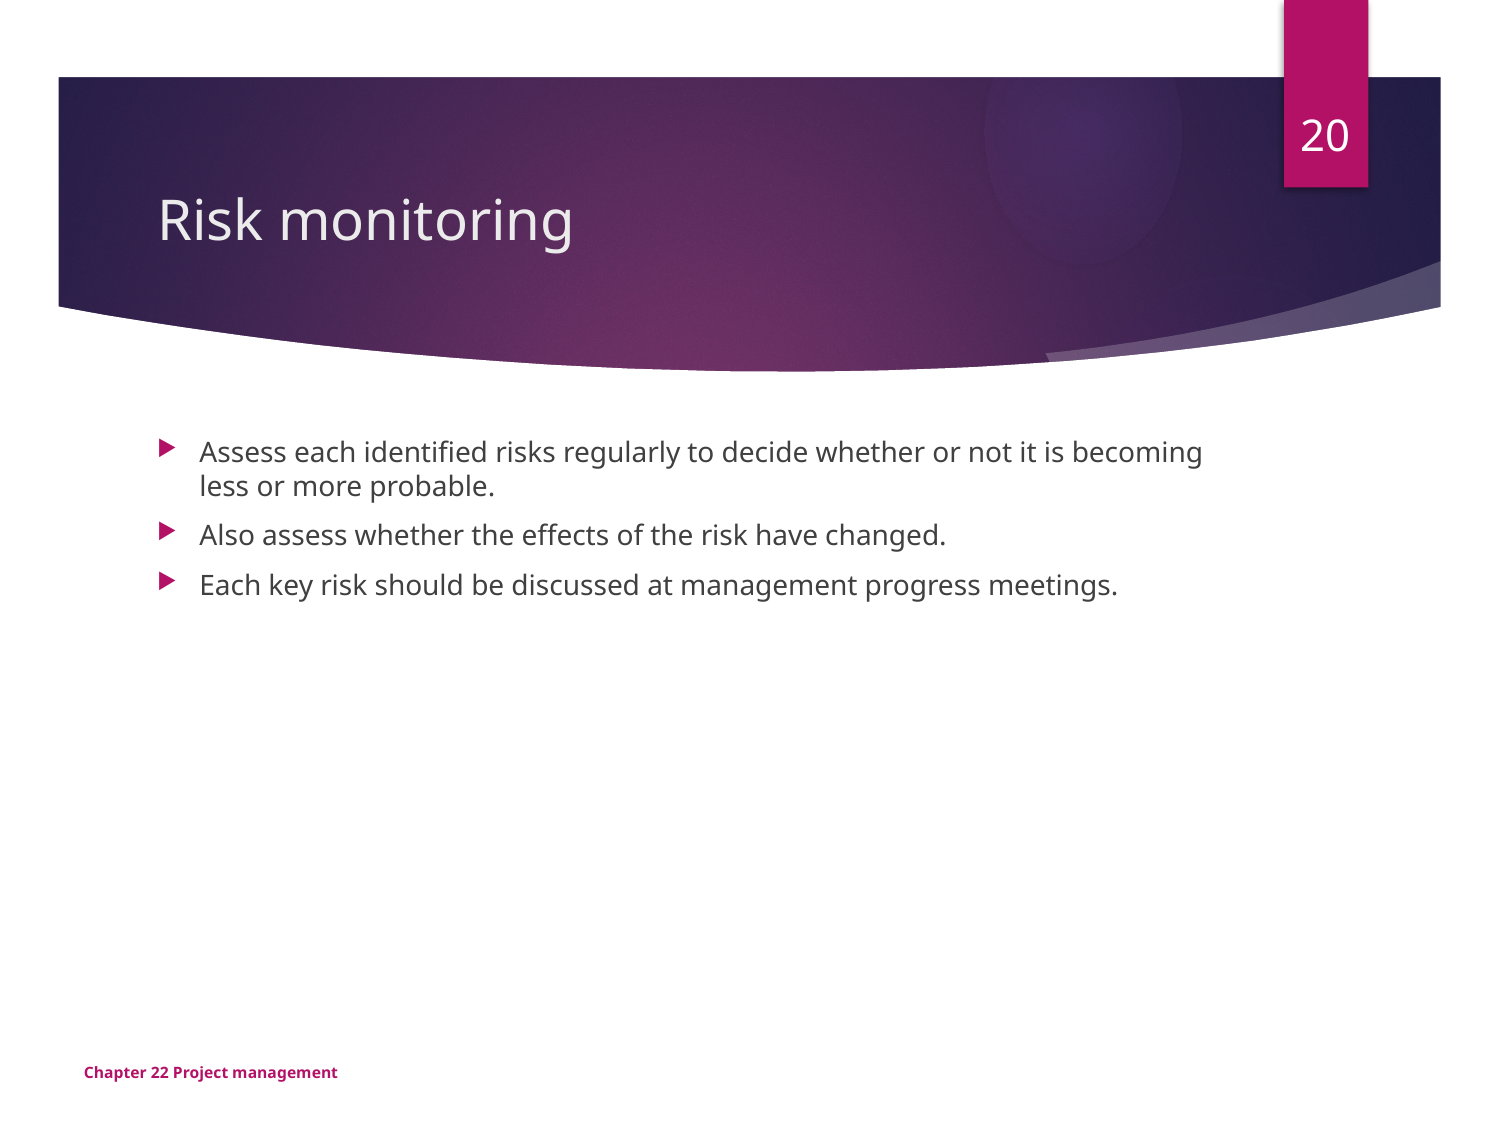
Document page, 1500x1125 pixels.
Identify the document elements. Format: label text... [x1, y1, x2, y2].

title Risk monitoring [142, 159, 1220, 276]
slide_number 20 [1273, 48, 1377, 175]
list Assess each identified risks regularly to decide whether or not it is becoming less or more probable. Also assess whether the effects of the risk have changed. Each key risk should be discussed at management progress meetings. [142, 427, 1228, 988]
footer Chapter 22 Project management [69, 1048, 544, 1099]
